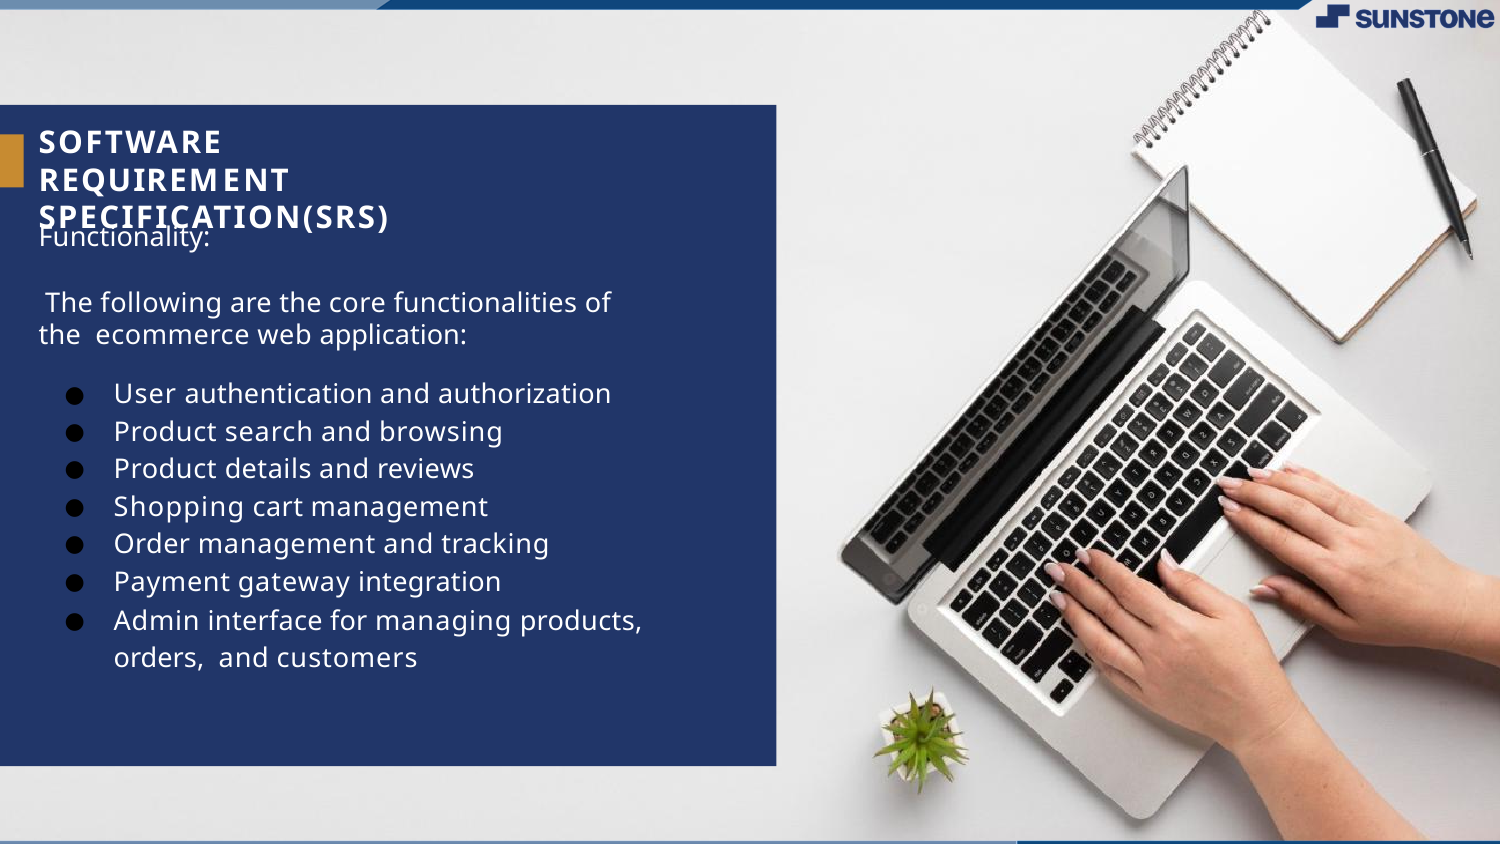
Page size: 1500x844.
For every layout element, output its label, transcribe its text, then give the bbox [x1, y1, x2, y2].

text_box Functionality: The following are the core functionalities of the ecommerce web application: User authentication and authorization Product search and browsing Product details and reviews Shopping cart management Order management and tracking Payment gateway integration Admin interface for managing products, orders, and customers [36, 217, 714, 674]
picture [0, 0, 1500, 844]
title SOFTWARE REQUIREMENT SPECIFICATION(SRS) [36, 120, 458, 217]
